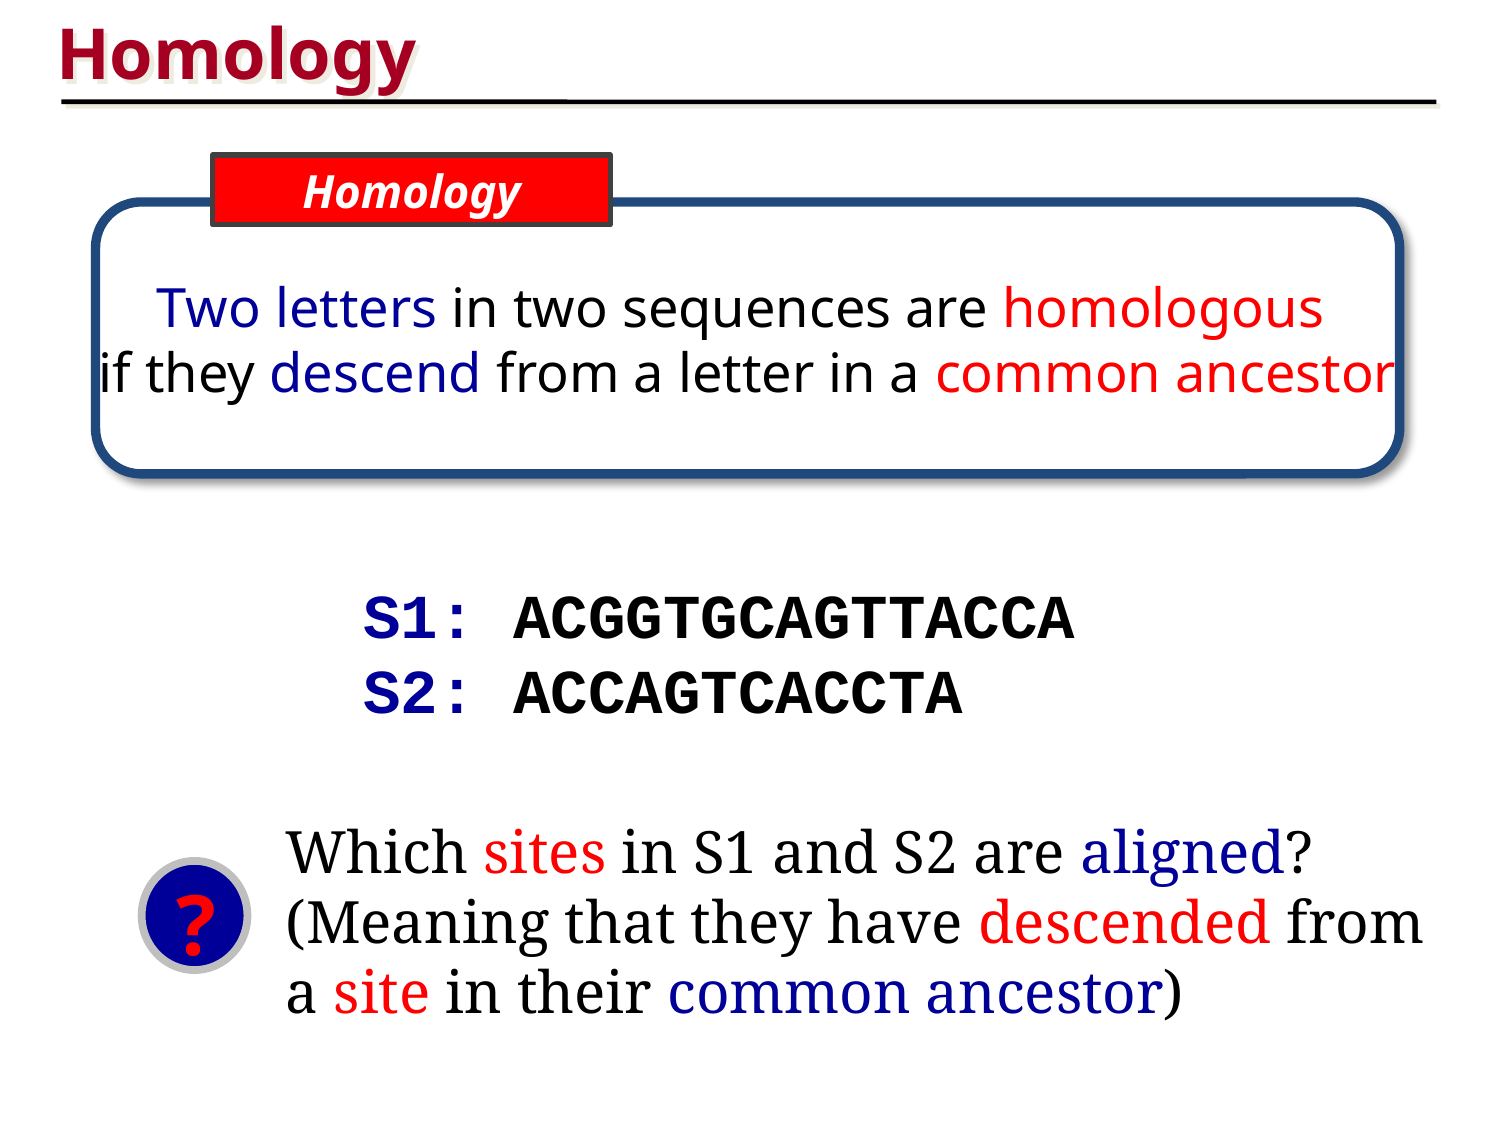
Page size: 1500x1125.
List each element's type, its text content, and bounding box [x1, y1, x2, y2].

text_box Which sites in S1 and S2 are aligned? (Meaning that they have descended from a site in their common ancestor) [271, 807, 1441, 1033]
text_box Two letters in two sequences are homologous if they descend from a letter in a common ancestor [95, 201, 1400, 474]
text_box Homology [212, 154, 611, 225]
text_box S1: ACGGTGCAGTTACCA S2: ACCAGTCACCTA [348, 568, 1229, 733]
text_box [141, 860, 248, 981]
text_box Homology [41, 1, 1316, 102]
